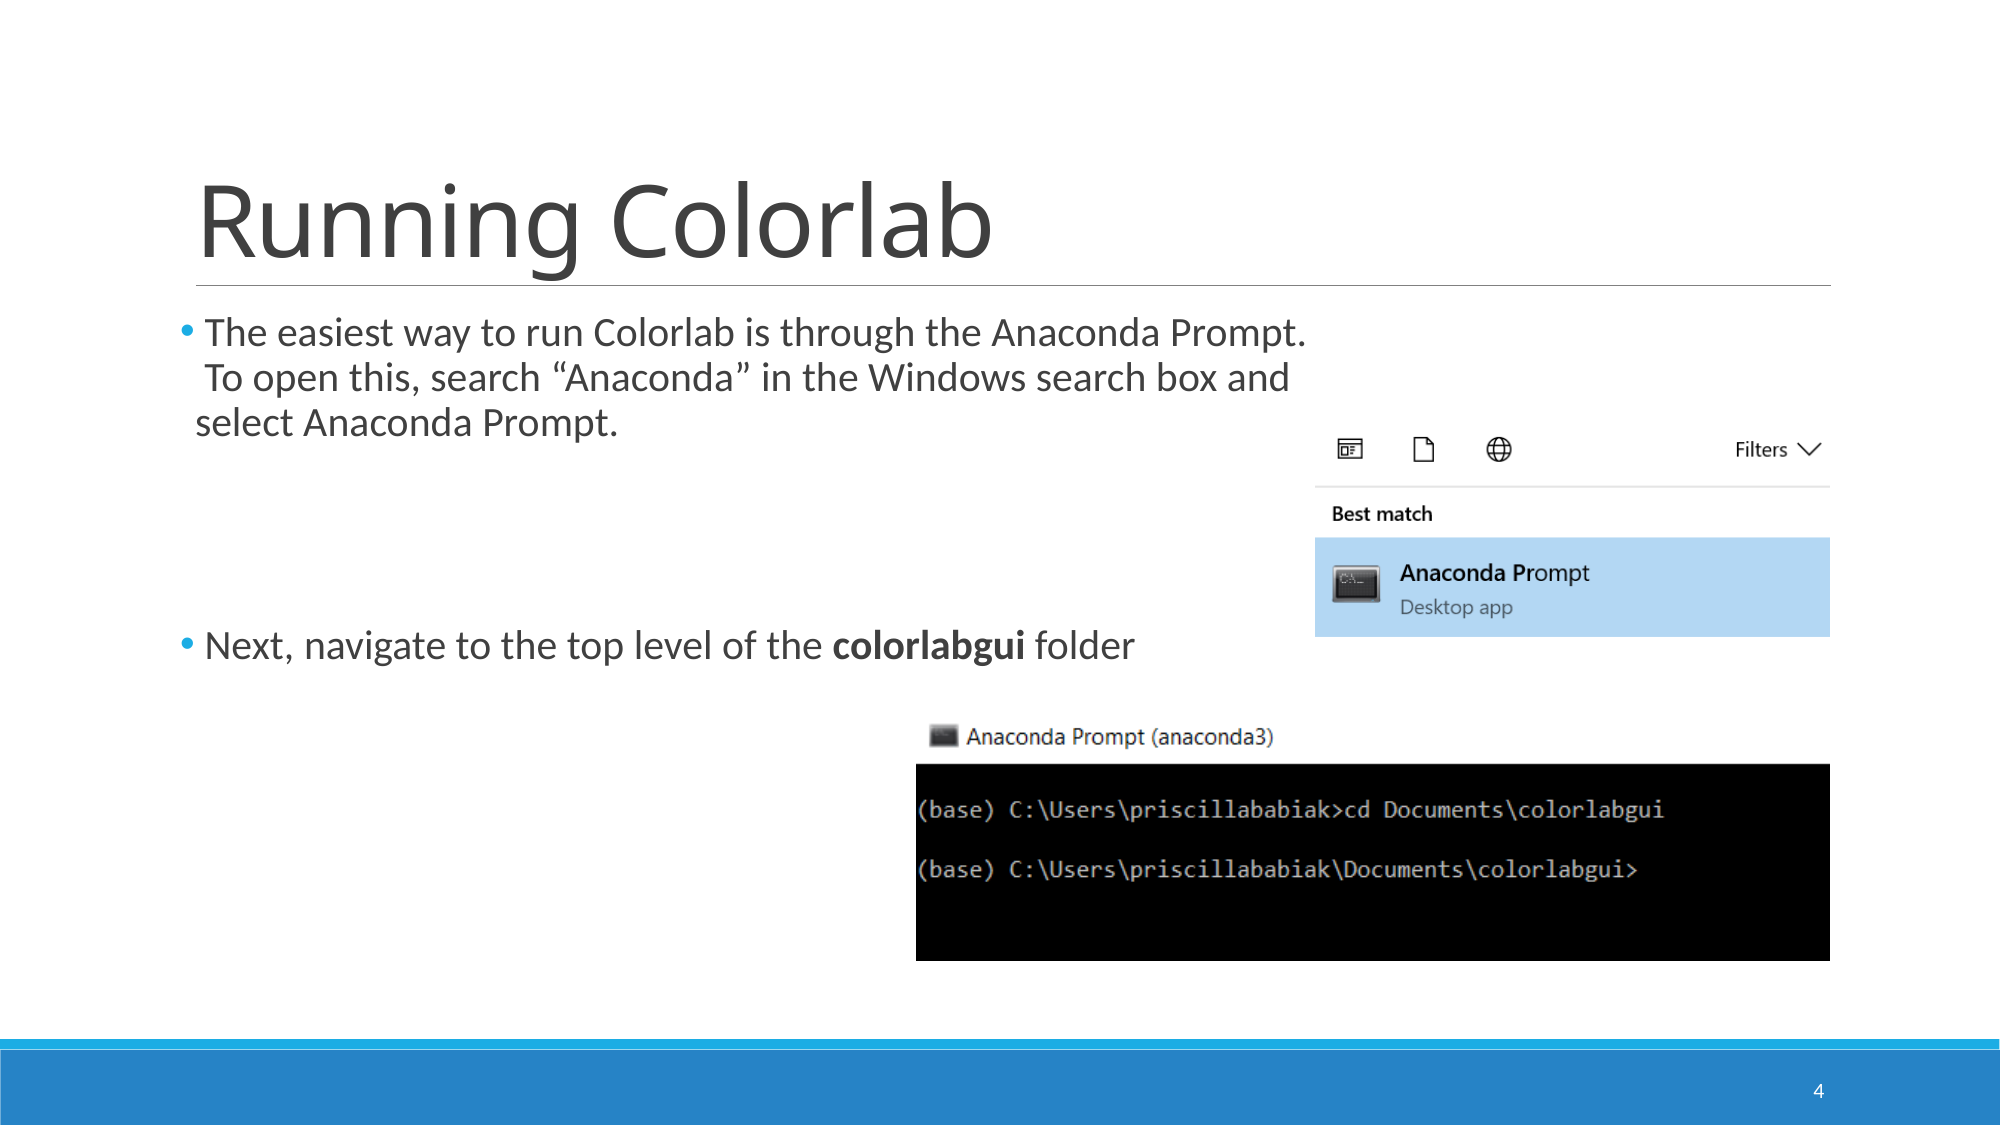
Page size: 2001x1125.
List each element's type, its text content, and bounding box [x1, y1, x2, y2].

list The easiest way to run Colorlab is through the Anaconda Prompt. To open this, search “Anaconda” in the Windows search box and select Anaconda Prompt. Next, navigate to the top level of the colorlabgui folder [180, 302, 1316, 963]
slide_number 4 [1624, 1059, 1840, 1120]
title Running Colorlab [180, 47, 1830, 285]
picture [1315, 409, 1831, 638]
picture [916, 715, 1831, 962]
